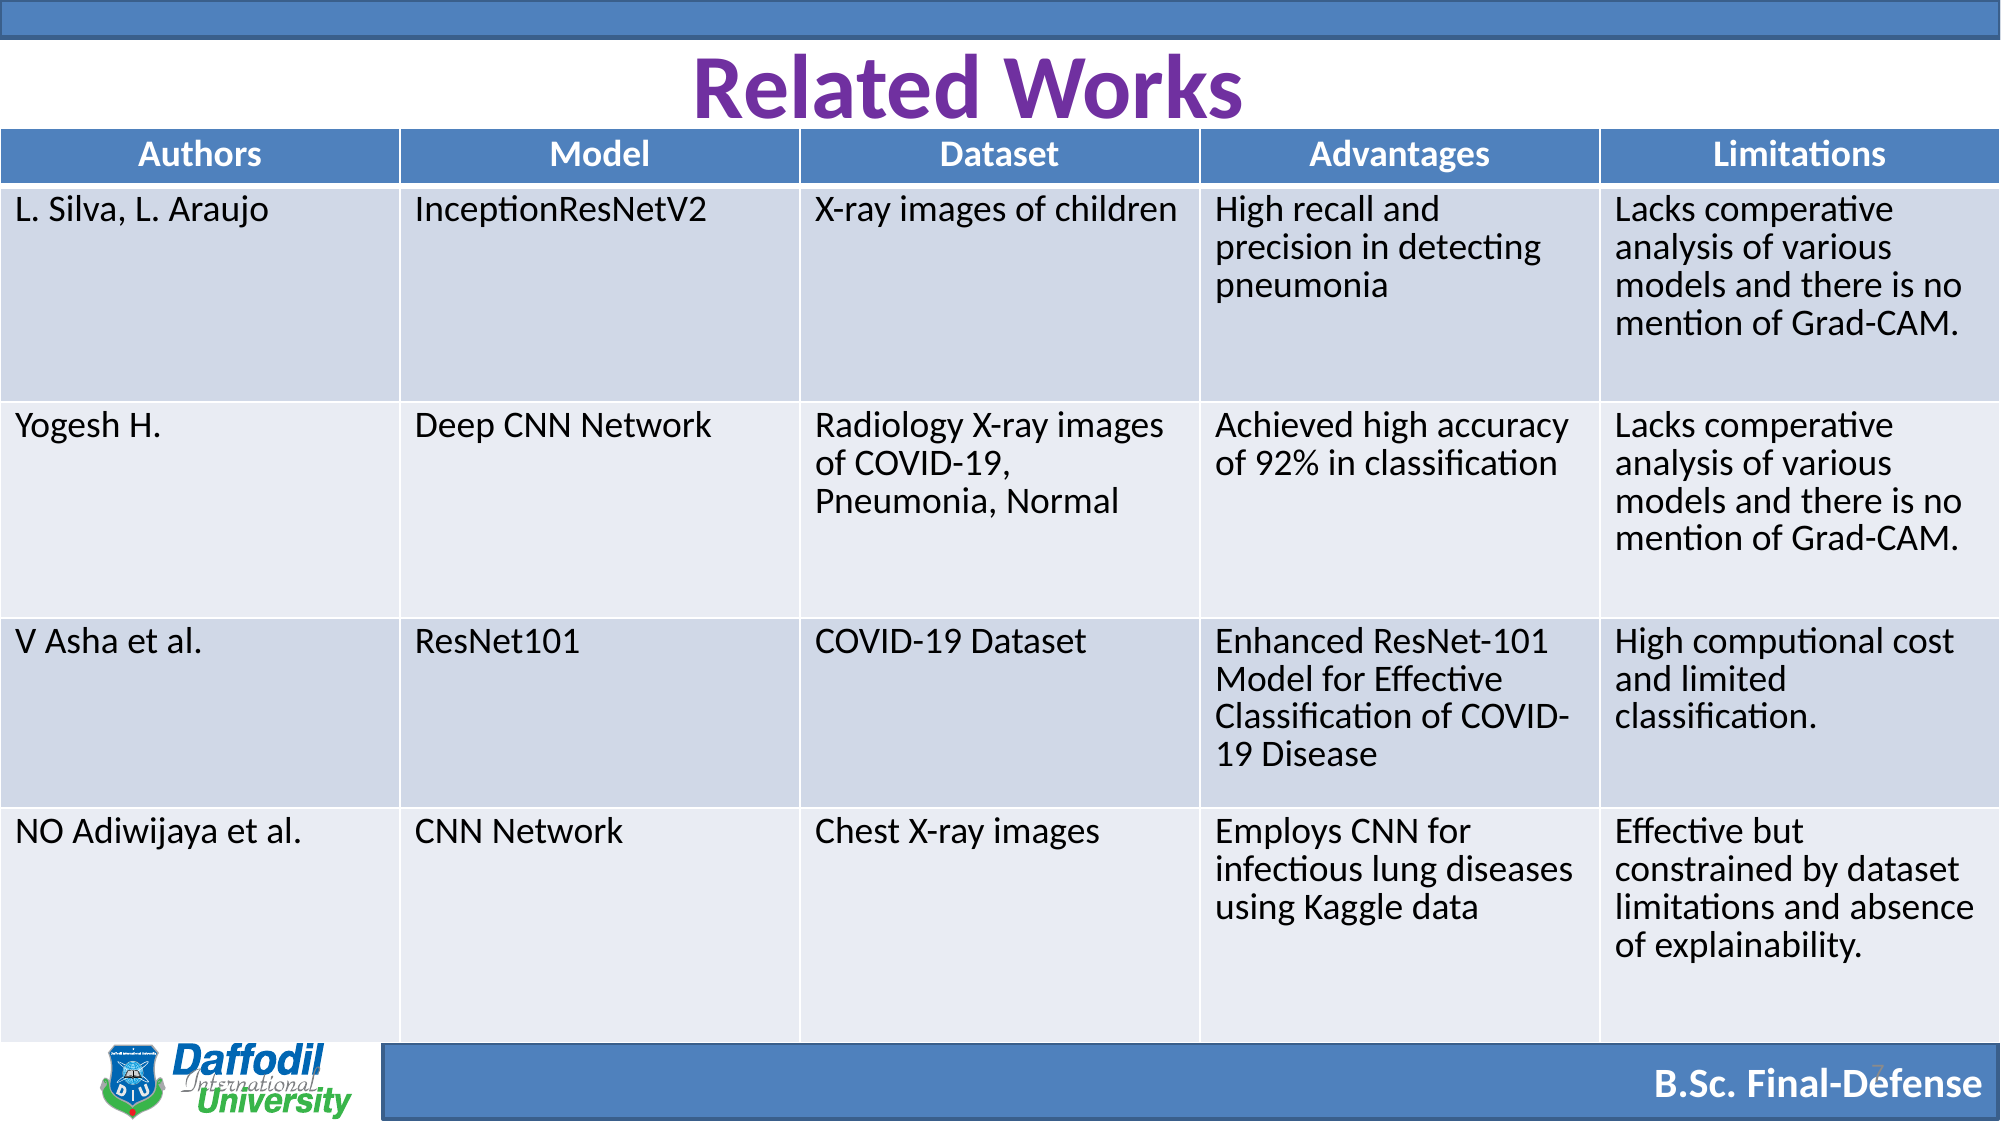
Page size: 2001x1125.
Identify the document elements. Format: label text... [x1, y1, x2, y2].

table_cell High recall and precision in detecting pneumonia [1201, 189, 1599, 401]
table_cell Chest X-ray images [801, 809, 1199, 1042]
table_header Authors [1, 129, 399, 183]
table_cell Achieved high accuracy of 92% in classification [1201, 403, 1599, 617]
table_cell Yogesh H. [1, 403, 399, 617]
table_cell NO Adiwijaya et al. [1, 809, 399, 1042]
table_cell InceptionResNetV2 [401, 189, 799, 401]
title Related Works [624, 0, 1313, 127]
table_header Model [401, 129, 799, 183]
table_cell Employs CNN for infectious lung diseases using Kaggle data [1201, 809, 1599, 1042]
table_cell Radiology X-ray images of COVID-19, Pneumonia, Normal [801, 403, 1199, 617]
table_header Limitations [1601, 129, 1999, 183]
table_cell Lacks comperative analysis of various models and there is no mention of Grad-CAM. [1601, 403, 1999, 617]
table_cell L. Silva, L. Araujo [1, 189, 399, 401]
table_cell COVID-19 Dataset [801, 619, 1199, 807]
table_header Advantages [1201, 129, 1599, 183]
slide_number 7 [1433, 1043, 1900, 1103]
table_cell Deep CNN Network [401, 403, 799, 617]
table_cell Effective but constrained by dataset limitations and absence of explainability. [1601, 809, 1999, 1042]
table_cell X-ray images of children [801, 189, 1199, 401]
picture [125, 1078, 132, 1084]
table_cell V Asha et al. [1, 619, 399, 807]
table_cell Enhanced ResNet-101 Model for Effective Classification of COVID-19 Disease [1201, 619, 1599, 807]
table_cell Lacks comperative analysis of various models and there is no mention of Grad-CAM. [1601, 189, 1999, 401]
table_cell CNN Network [401, 809, 799, 1042]
table_header Dataset [801, 129, 1199, 183]
table_cell High computional cost and limited classification. [1601, 619, 1999, 807]
table_cell ResNet101 [401, 619, 799, 807]
